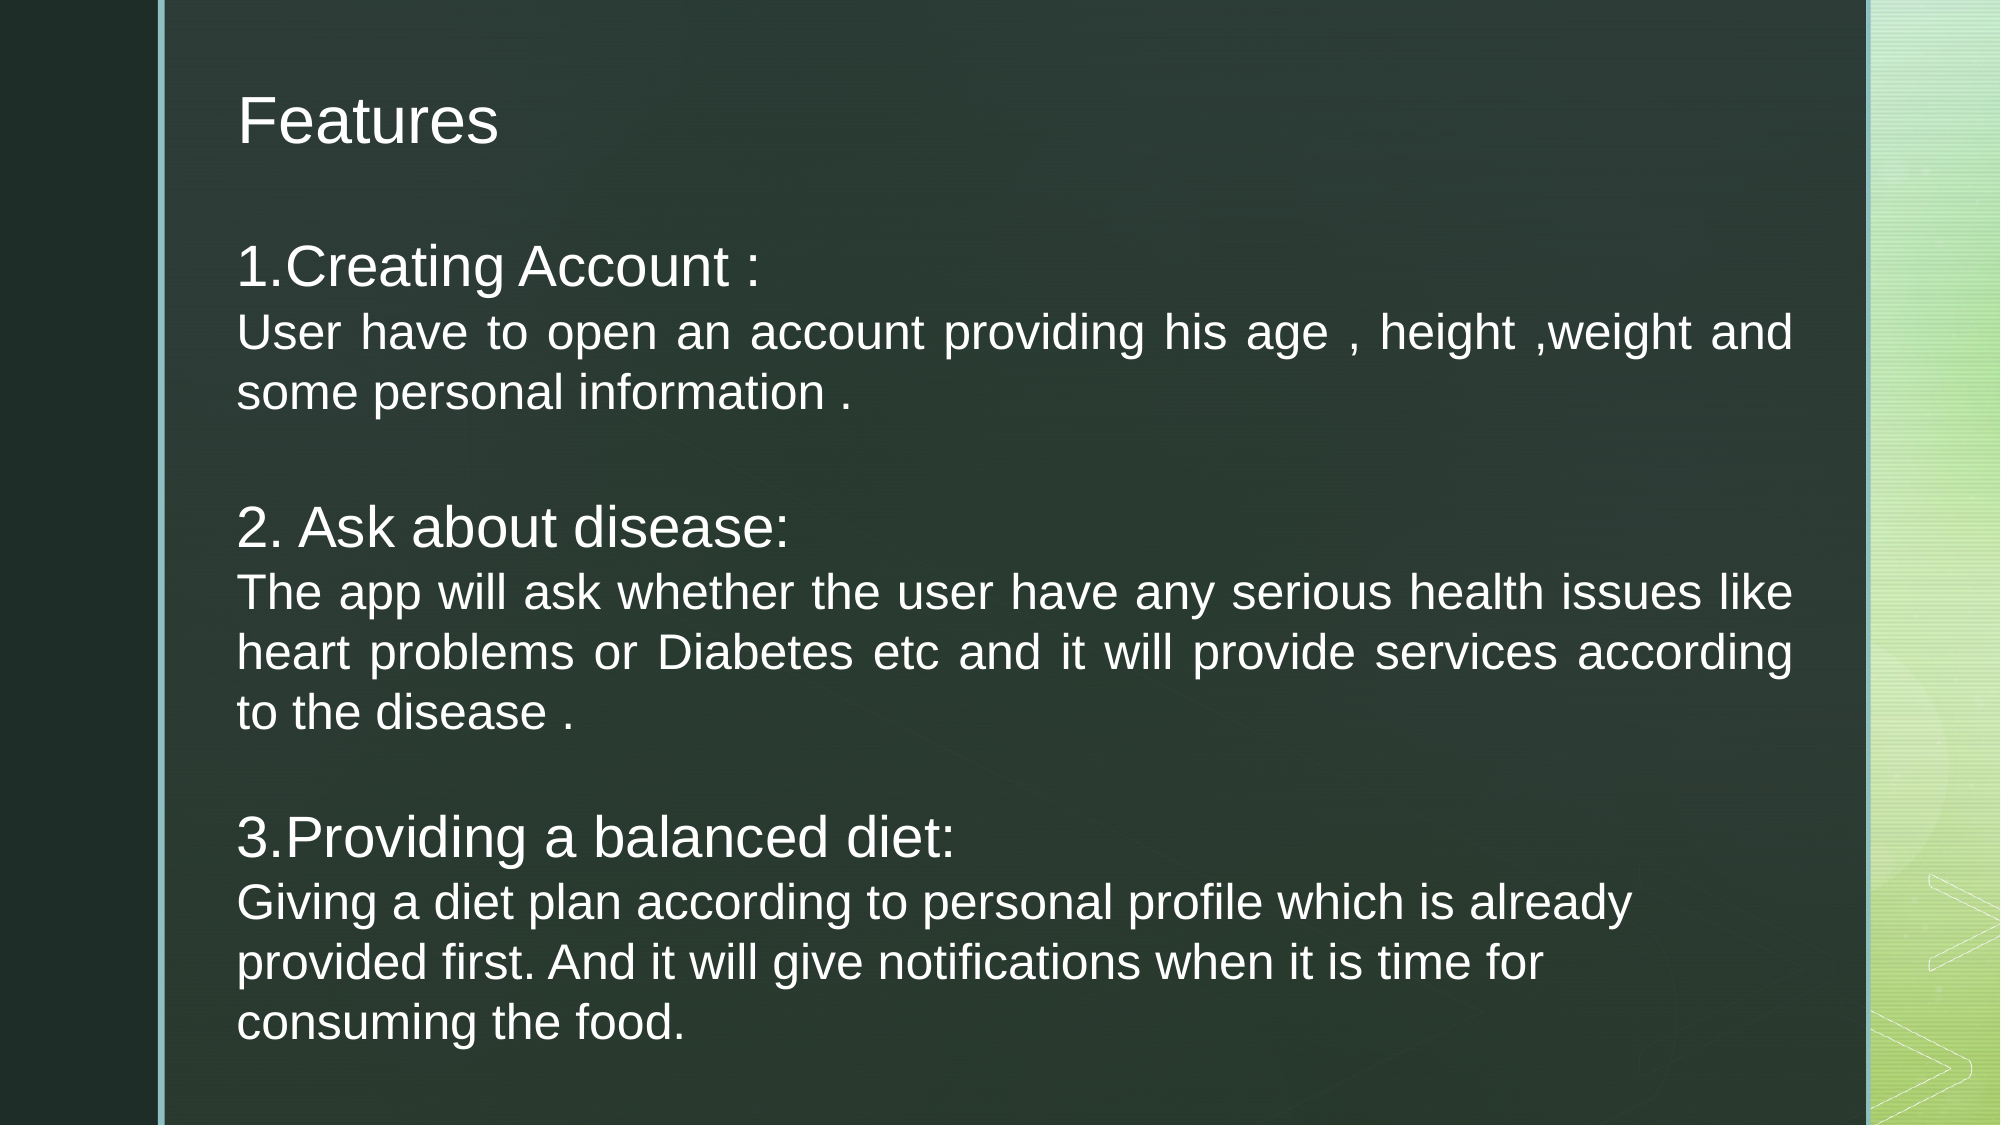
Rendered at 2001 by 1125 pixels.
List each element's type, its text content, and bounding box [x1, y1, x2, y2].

text_box Features [222, 69, 516, 164]
picture [1871, 0, 2001, 1125]
text_box 1.Creating Account : User have to open an account providing his age , height ,weight and some personal information . 2. Ask about disease: The app will ask whether the user have any serious health issues like heart problems or Diabetes etc and it will provide services according to the disease . 3.Providing a balanced diet: Giving a diet plan according to personal profile which is already provided first. And it will give notifications when it is time for consuming the food. [221, 211, 1809, 1057]
